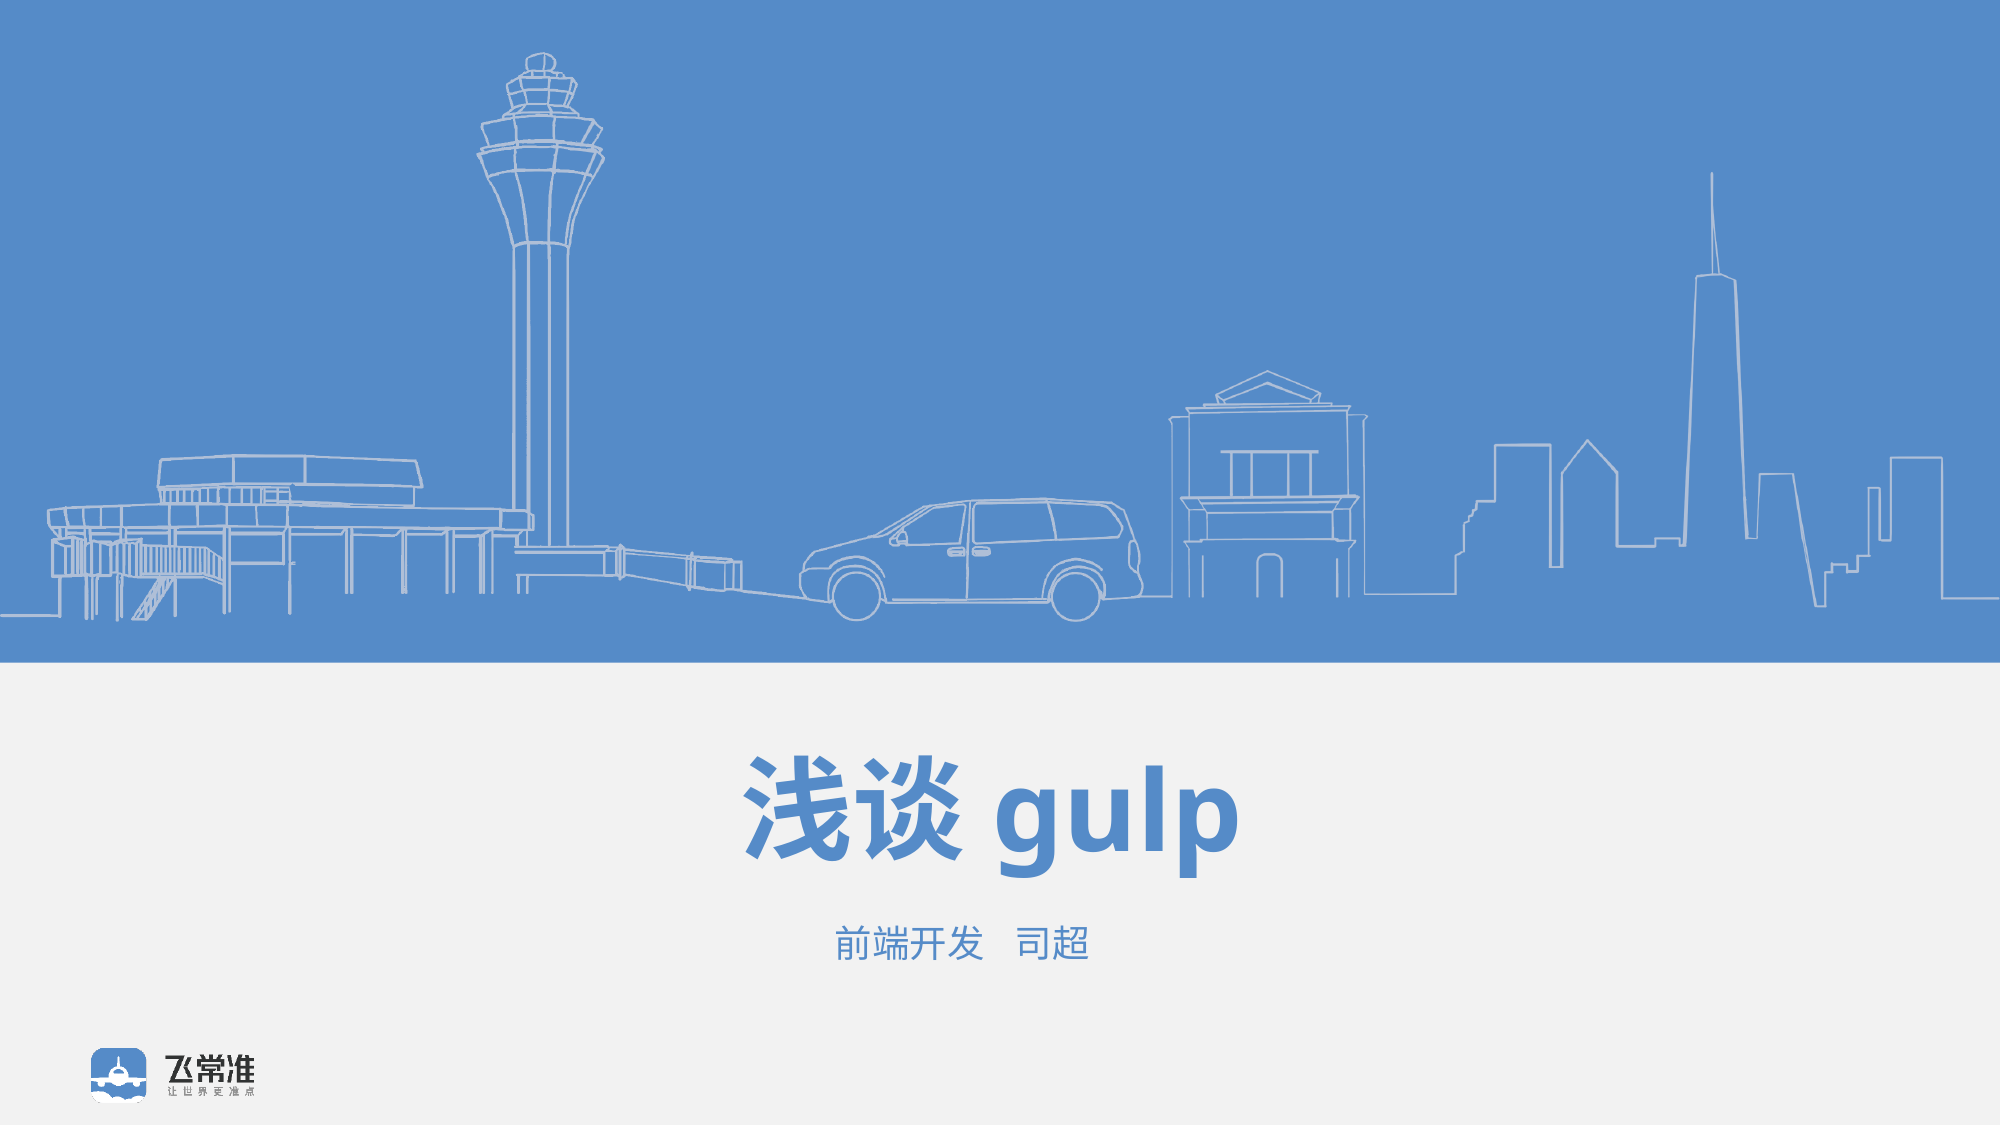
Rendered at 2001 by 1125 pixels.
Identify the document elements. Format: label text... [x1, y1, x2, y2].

title 浅谈gulp [241, 697, 1742, 883]
list 前端开发 [721, 917, 999, 989]
picture [91, 1048, 254, 1103]
list 司超 [999, 917, 1279, 989]
